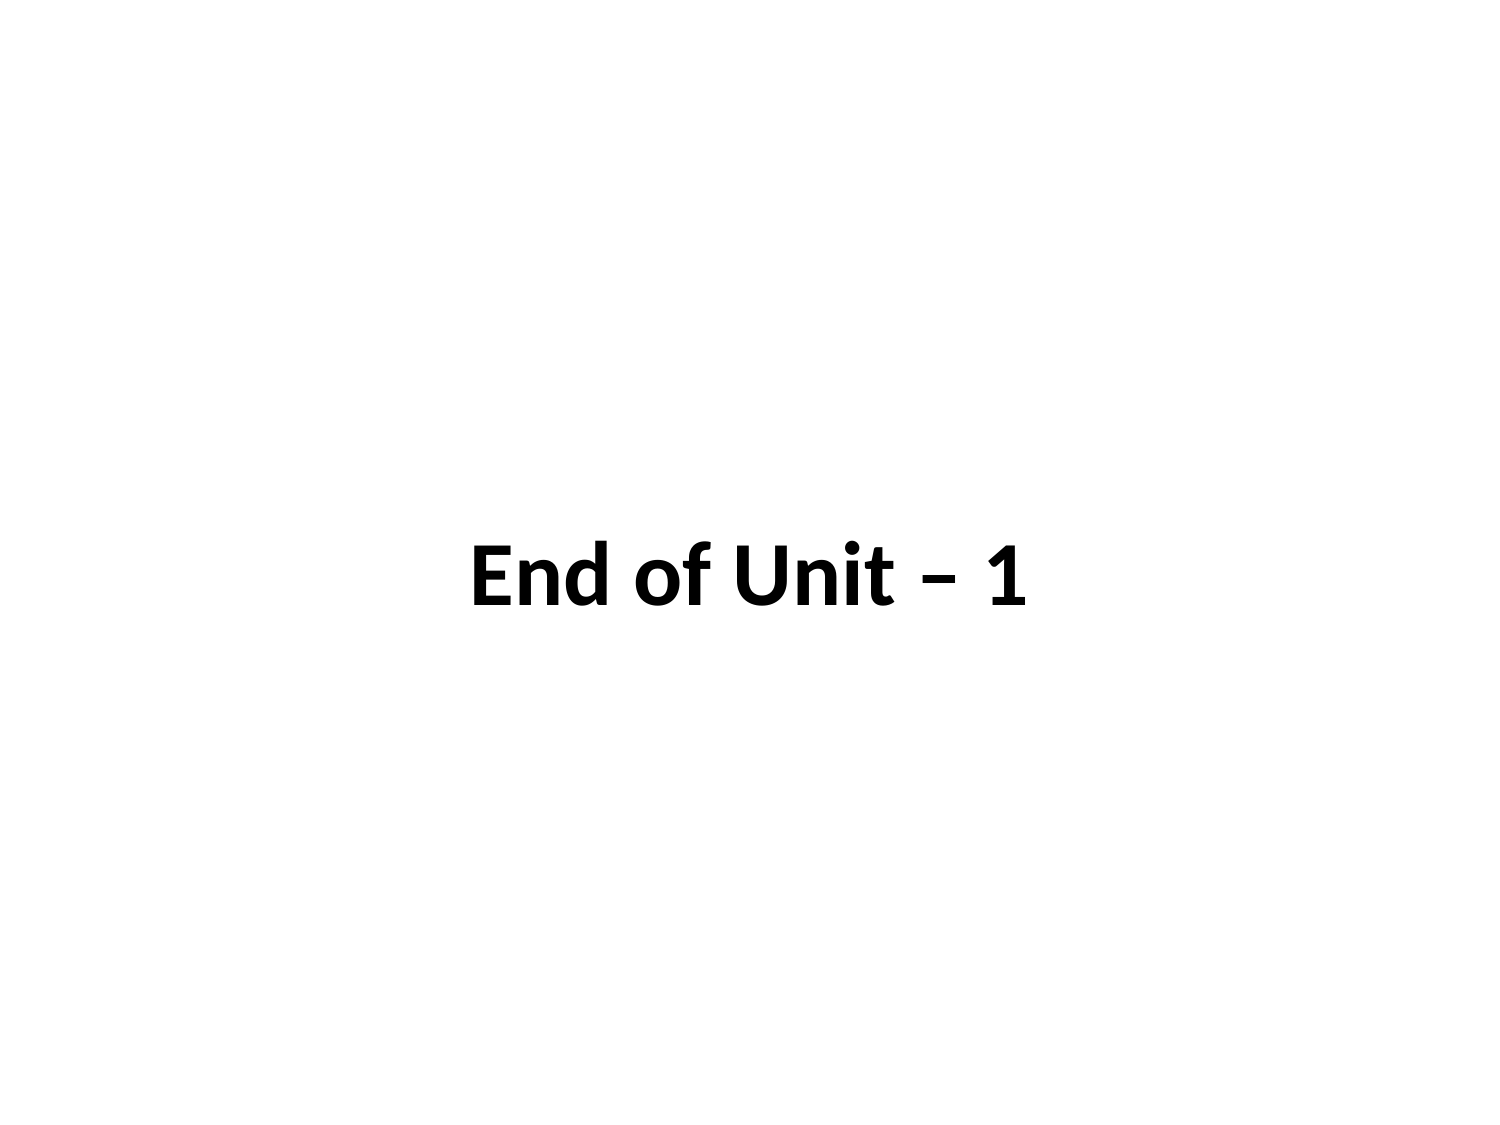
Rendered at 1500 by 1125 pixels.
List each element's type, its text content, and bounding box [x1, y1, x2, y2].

title End of Unit – 1 [75, 474, 1425, 663]
